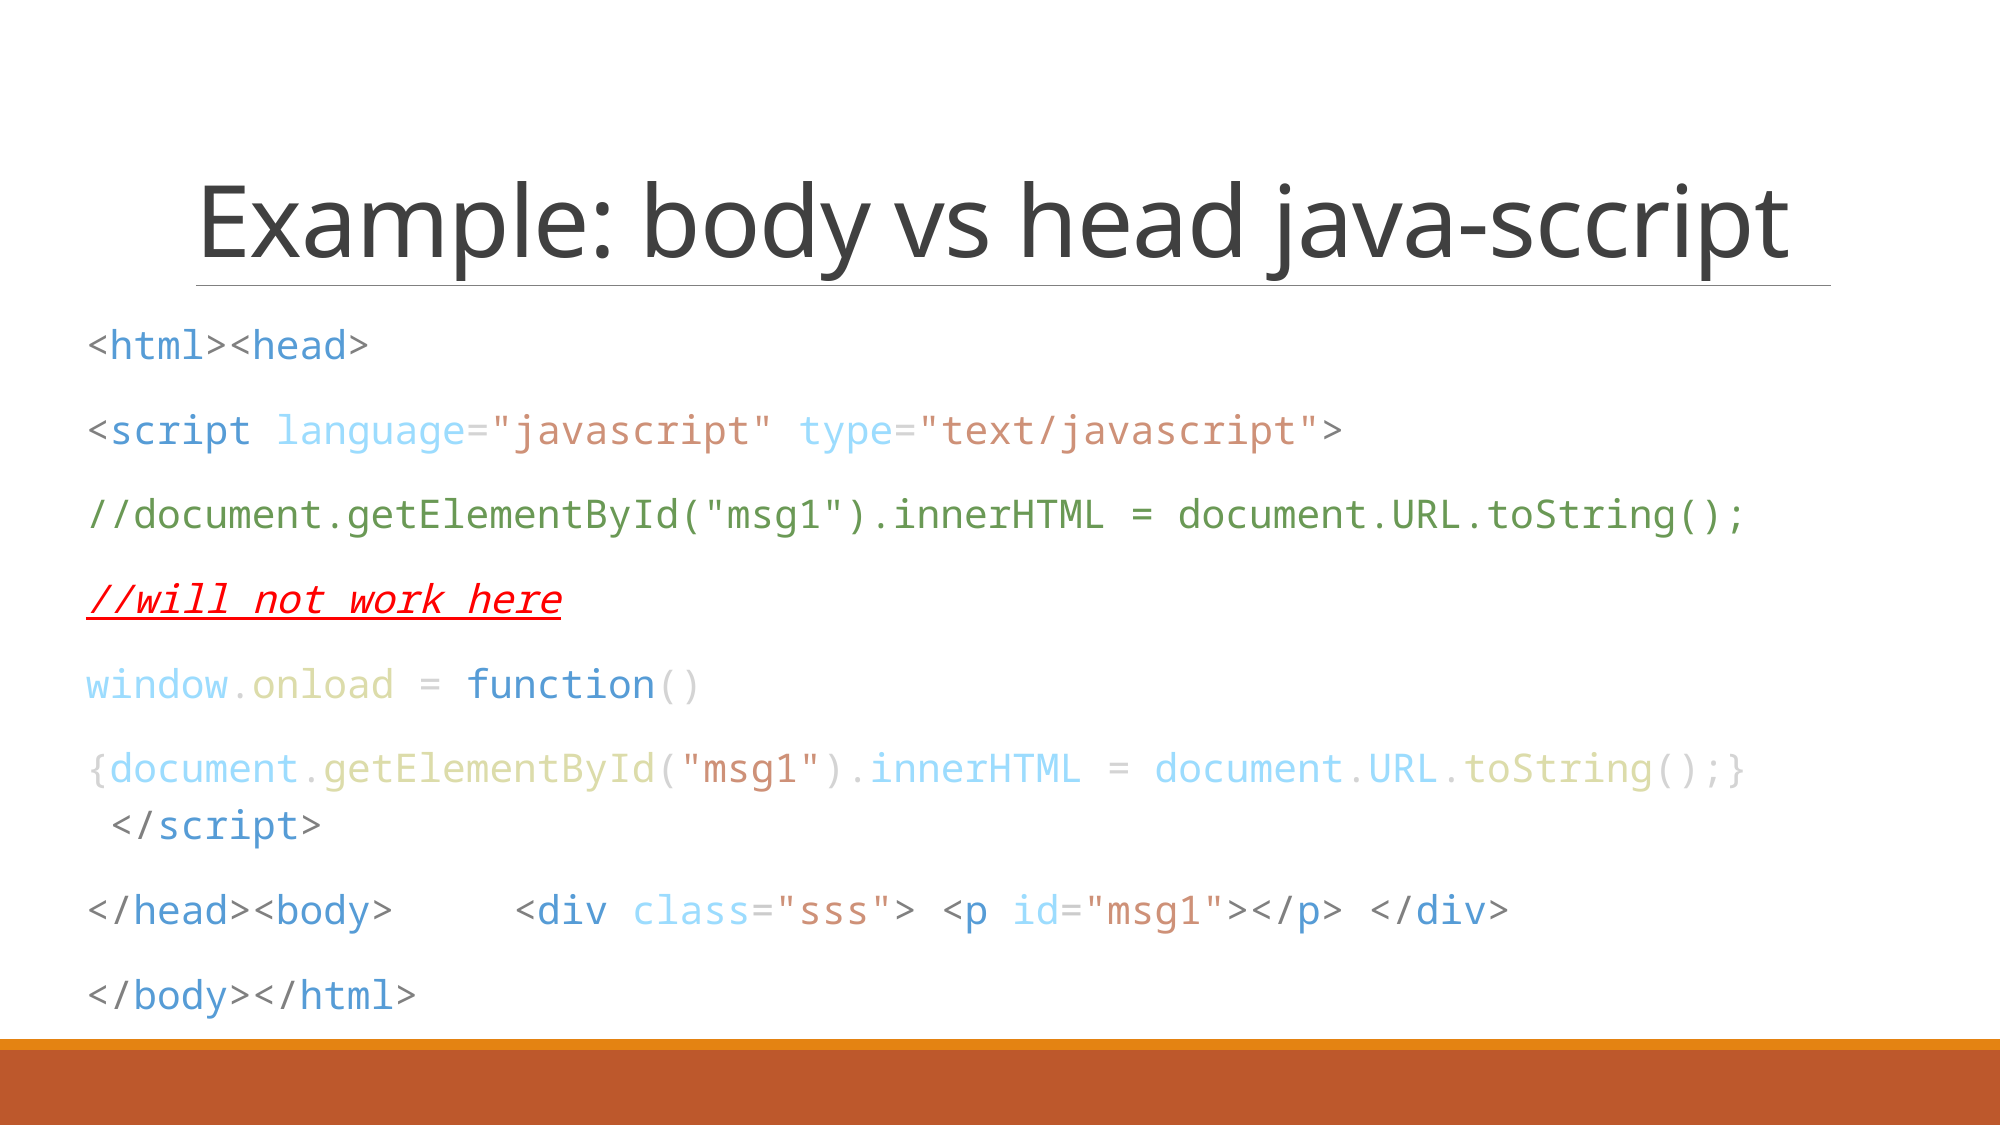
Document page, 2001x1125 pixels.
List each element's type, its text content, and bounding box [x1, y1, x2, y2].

title Example: body vs head java-sccript [180, 47, 1830, 285]
list <html><head> <script language="javascript" type="text/javascript"> //document.getElementById("msg1").innerHTML = document.URL.toString(); //will not work here window.onload = function() {document.getElementById("msg1").innerHTML = document.URL.toString();} </script> </head><body> <div class="sss"> <p id="msg1"></p> </div> </body></html> [71, 302, 1979, 1026]
